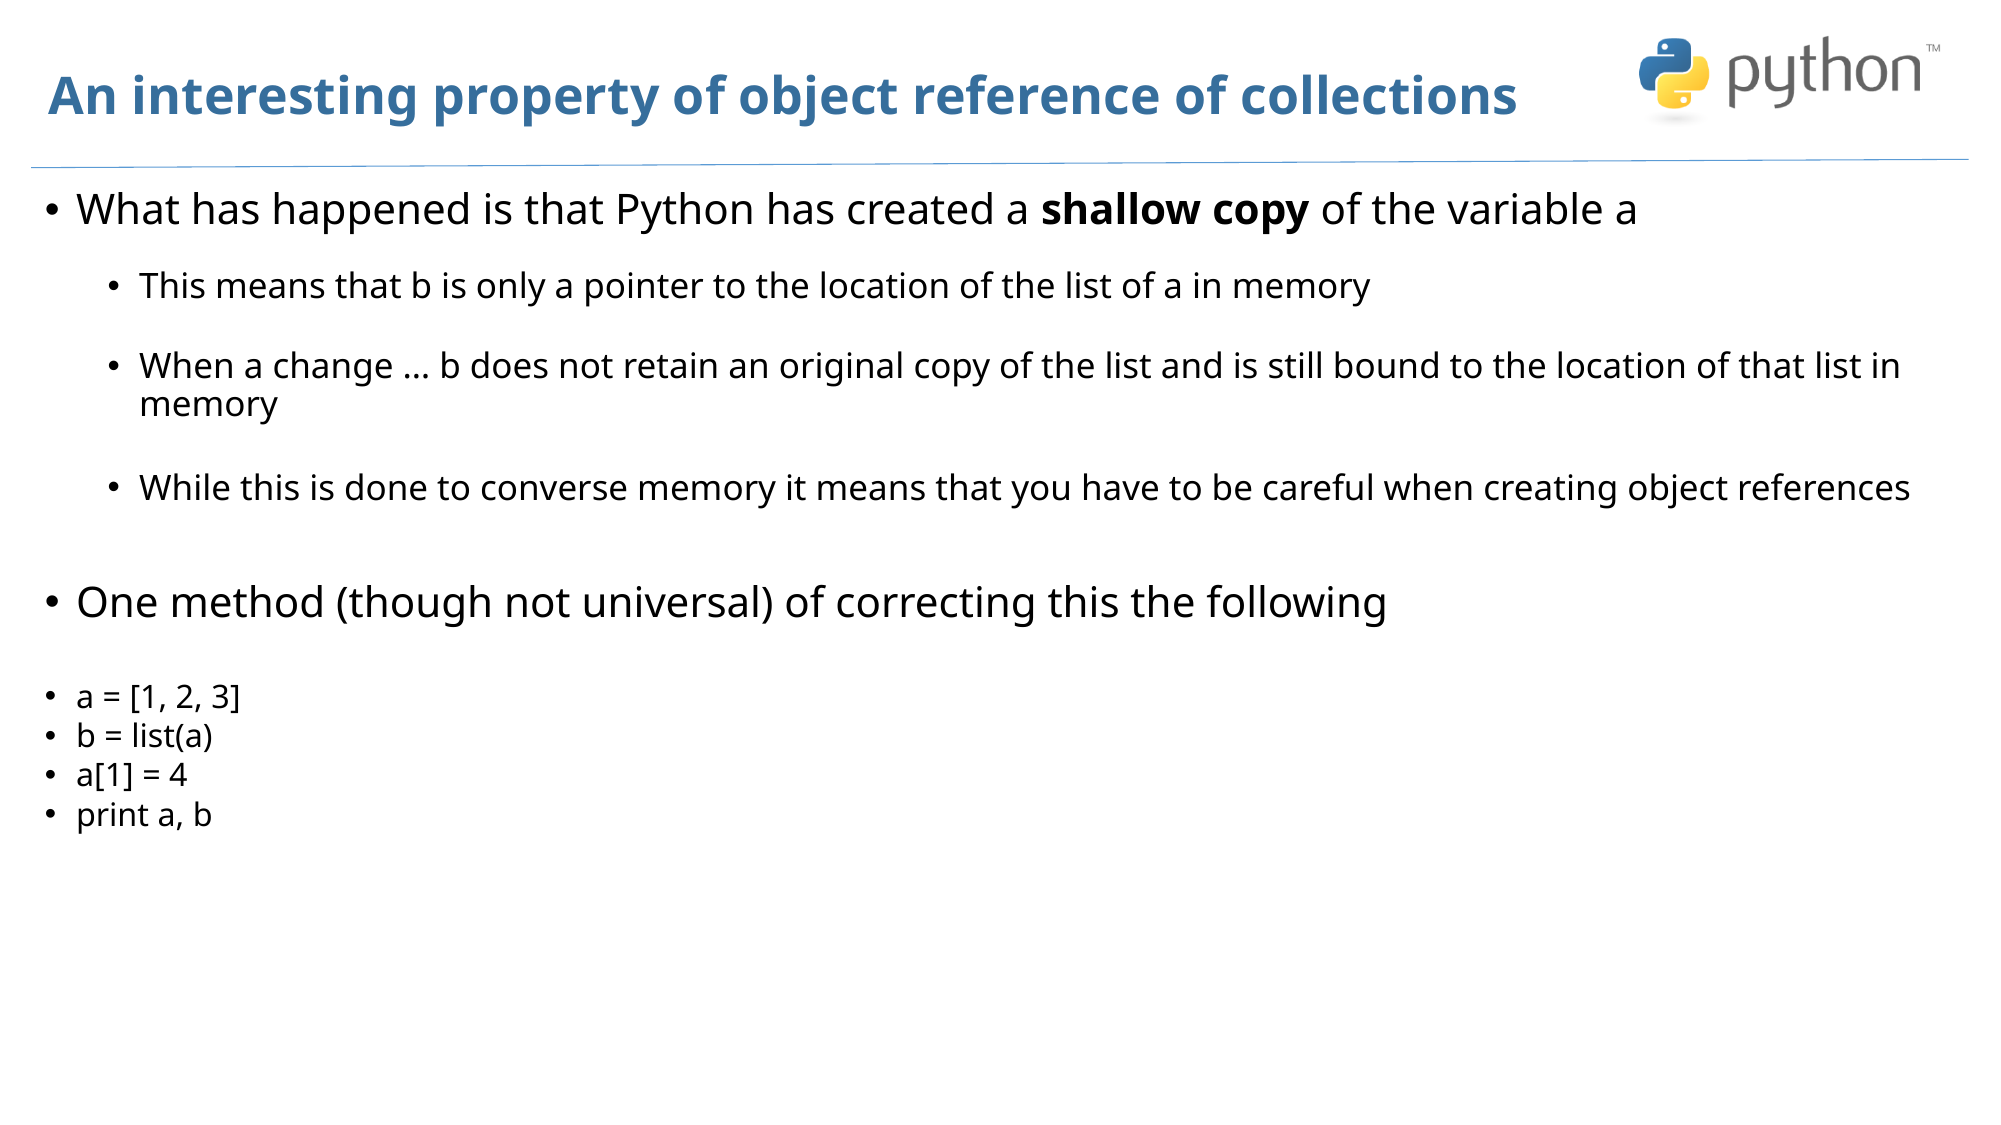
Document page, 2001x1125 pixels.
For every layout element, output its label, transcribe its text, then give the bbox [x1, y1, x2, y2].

list What has happened is that Python has created a shallow copy of the variable a This means that b is only a pointer to the location of the list of a in memory When a change … b does not retain an original copy of the list and is still bound to the location of that list in memory While this is done to converse memory it means that you have to be careful when creating object references One method (though not universal) of correcting this the following a = [1, 2, 3] b = list(a) a[1] = 4 print a, b [29, 181, 1947, 1067]
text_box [31, 159, 1969, 168]
picture [1589, 17, 1969, 146]
title An interesting property of object reference of collections [33, 45, 1635, 150]
